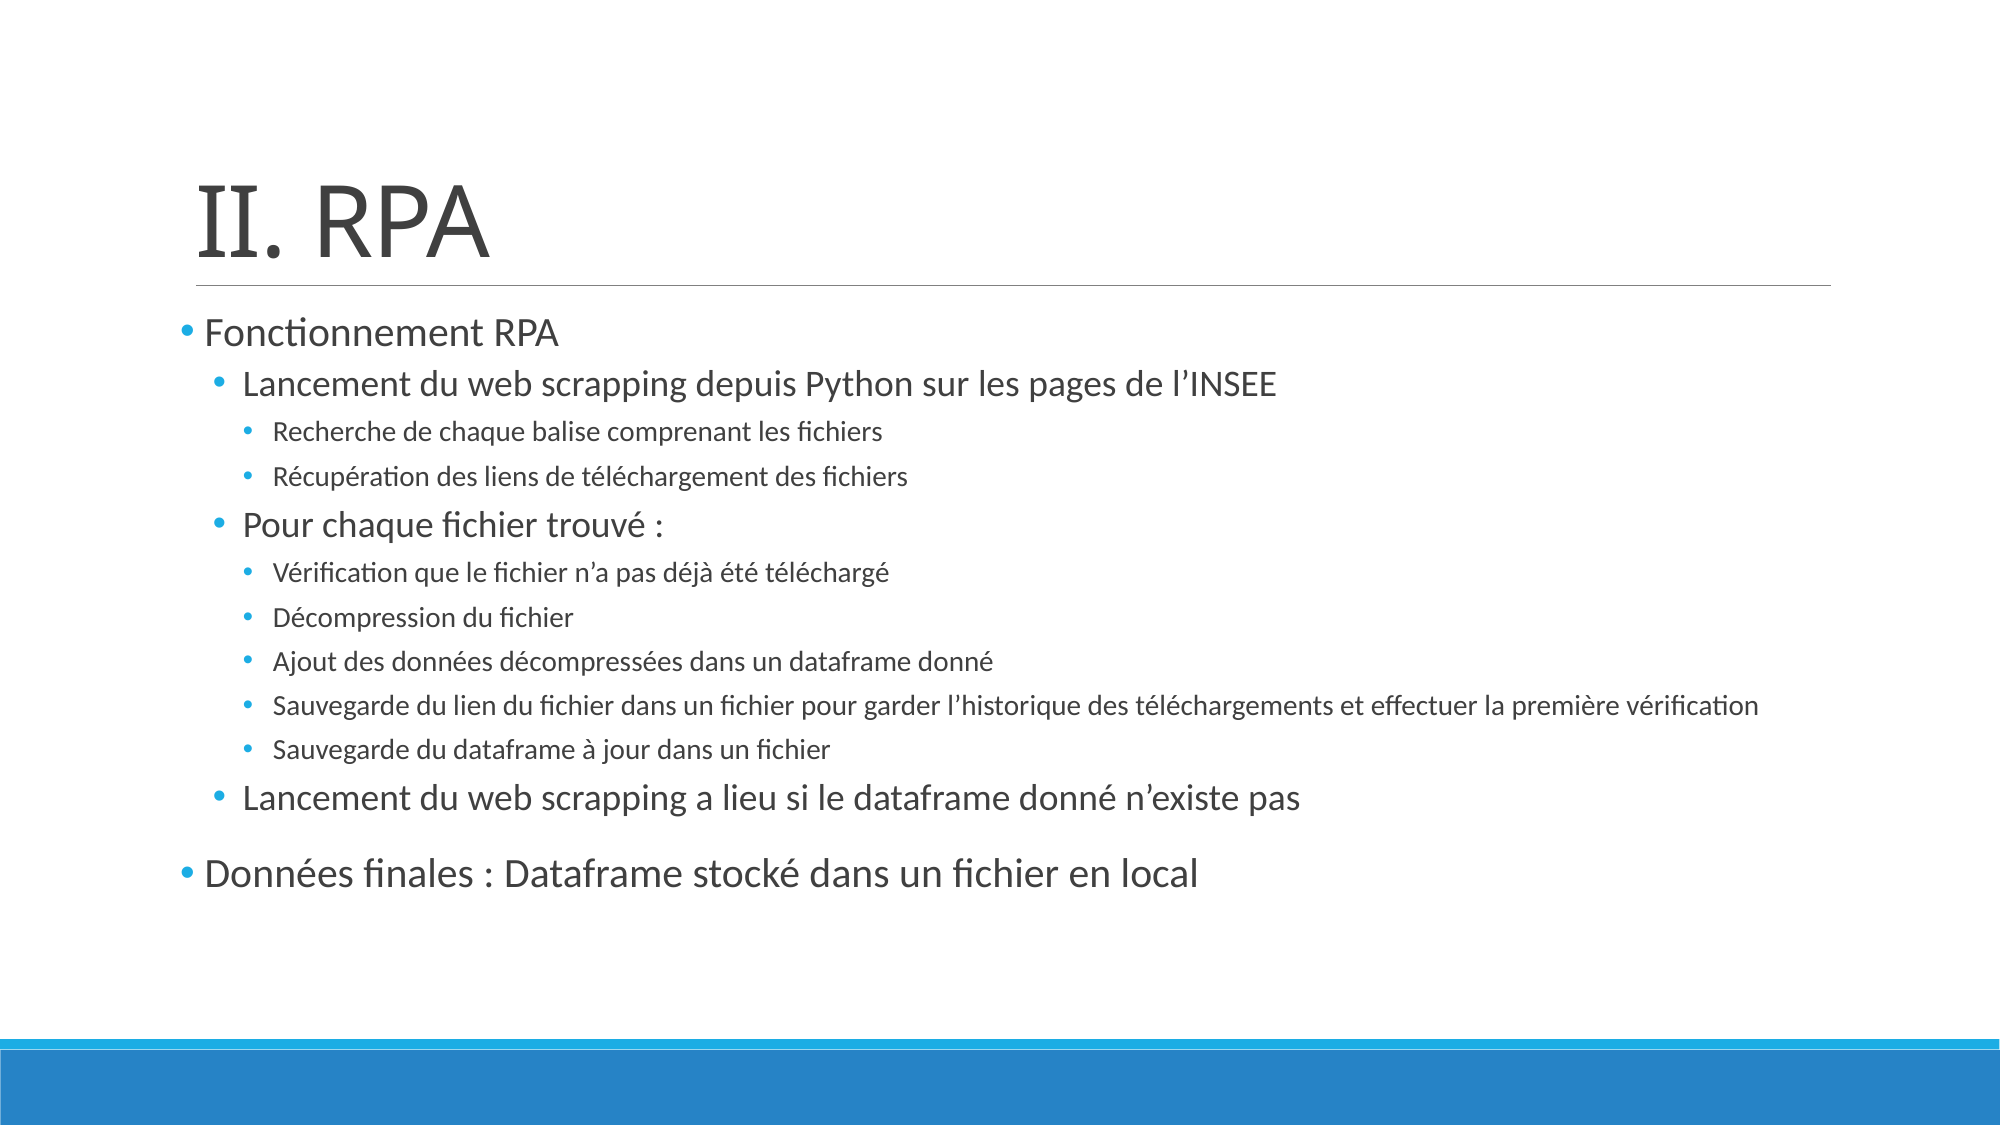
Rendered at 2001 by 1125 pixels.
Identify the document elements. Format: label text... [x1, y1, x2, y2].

list Fonctionnement RPA Lancement du web scrapping depuis Python sur les pages de l’INSEE Recherche de chaque balise comprenant les fichiers Récupération des liens de téléchargement des fichiers Pour chaque fichier trouvé : Vérification que le fichier n’a pas déjà été téléchargé Décompression du fichier Ajout des données décompressées dans un dataframe donné Sauvegarde du lien du fichier dans un fichier pour garder l’historique des téléchargements et effectuer la première vérification Sauvegarde du dataframe à jour dans un fichier Lancement du web scrapping a lieu si le dataframe donné n’existe pas Données finales : Dataframe stocké dans un fichier en local [180, 302, 1830, 963]
title II. RPA [180, 47, 1830, 285]
